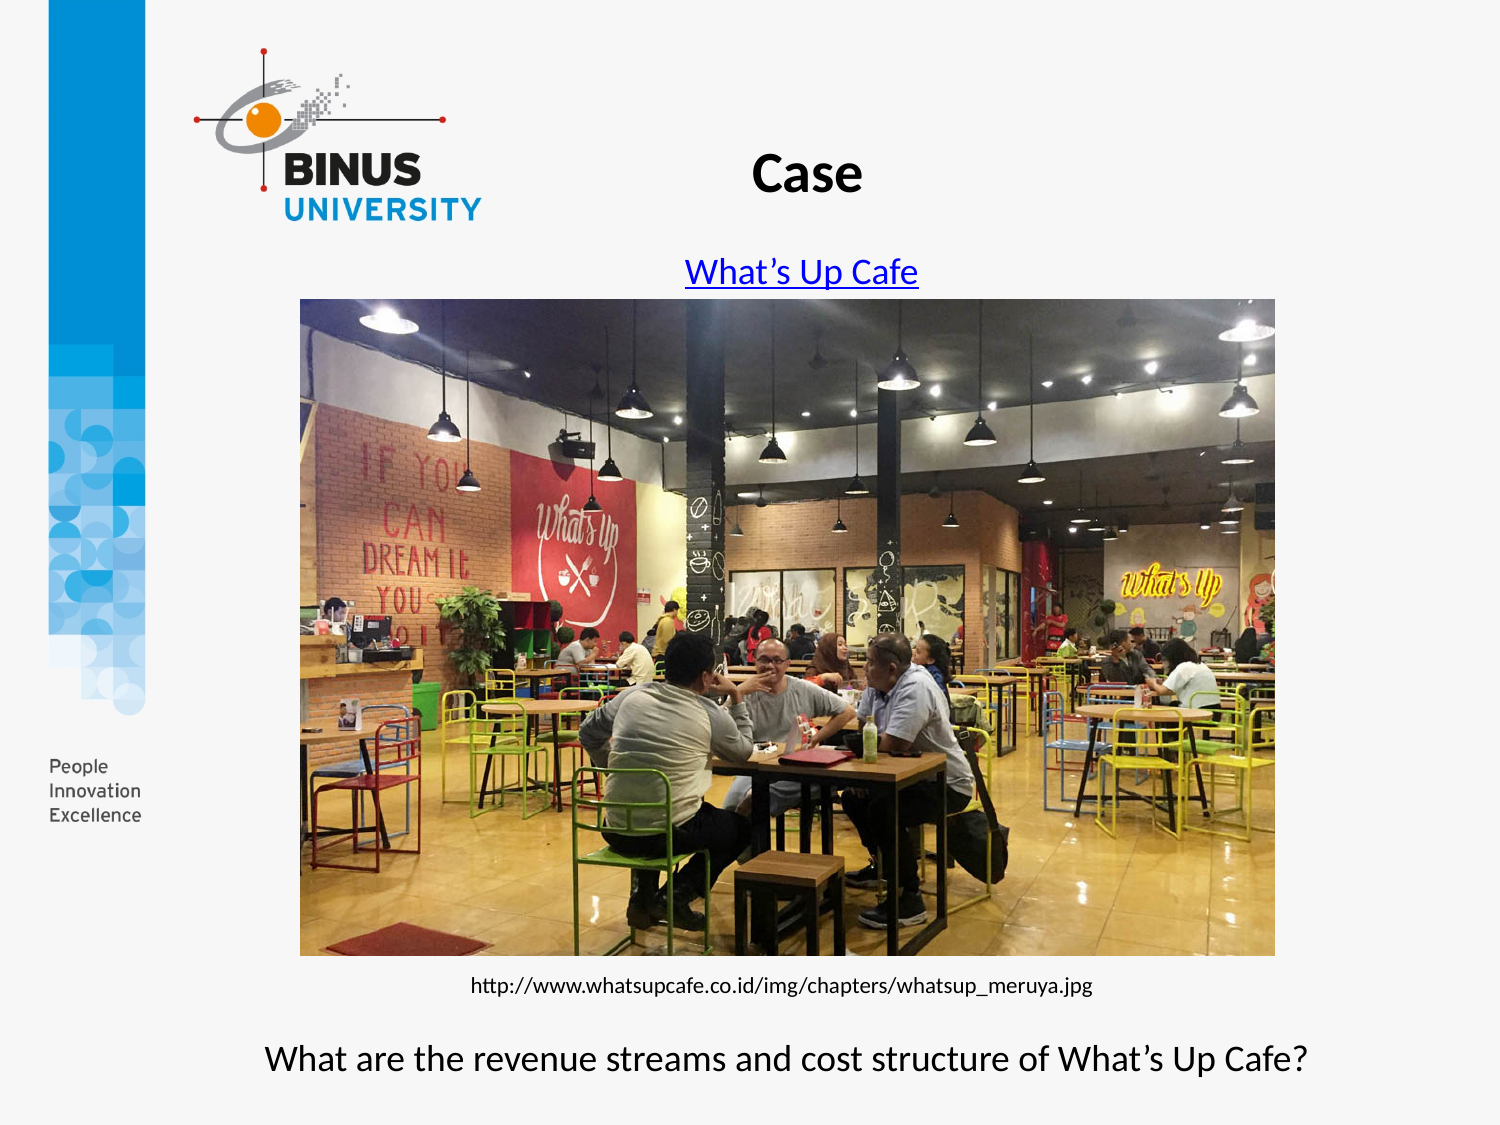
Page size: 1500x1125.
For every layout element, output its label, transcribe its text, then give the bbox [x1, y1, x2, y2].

text_box http://www.whatsupcafe.co.id/img/chapters/whatsup_meruya.jpg [455, 965, 1109, 1006]
text_box What are the revenue streams and cost structure of What’s Up Cafe? [249, 1026, 1375, 1087]
picture [0, 0, 1500, 957]
text_box Case [737, 126, 1275, 212]
text_box What’s Up Cafe [321, 239, 1282, 300]
